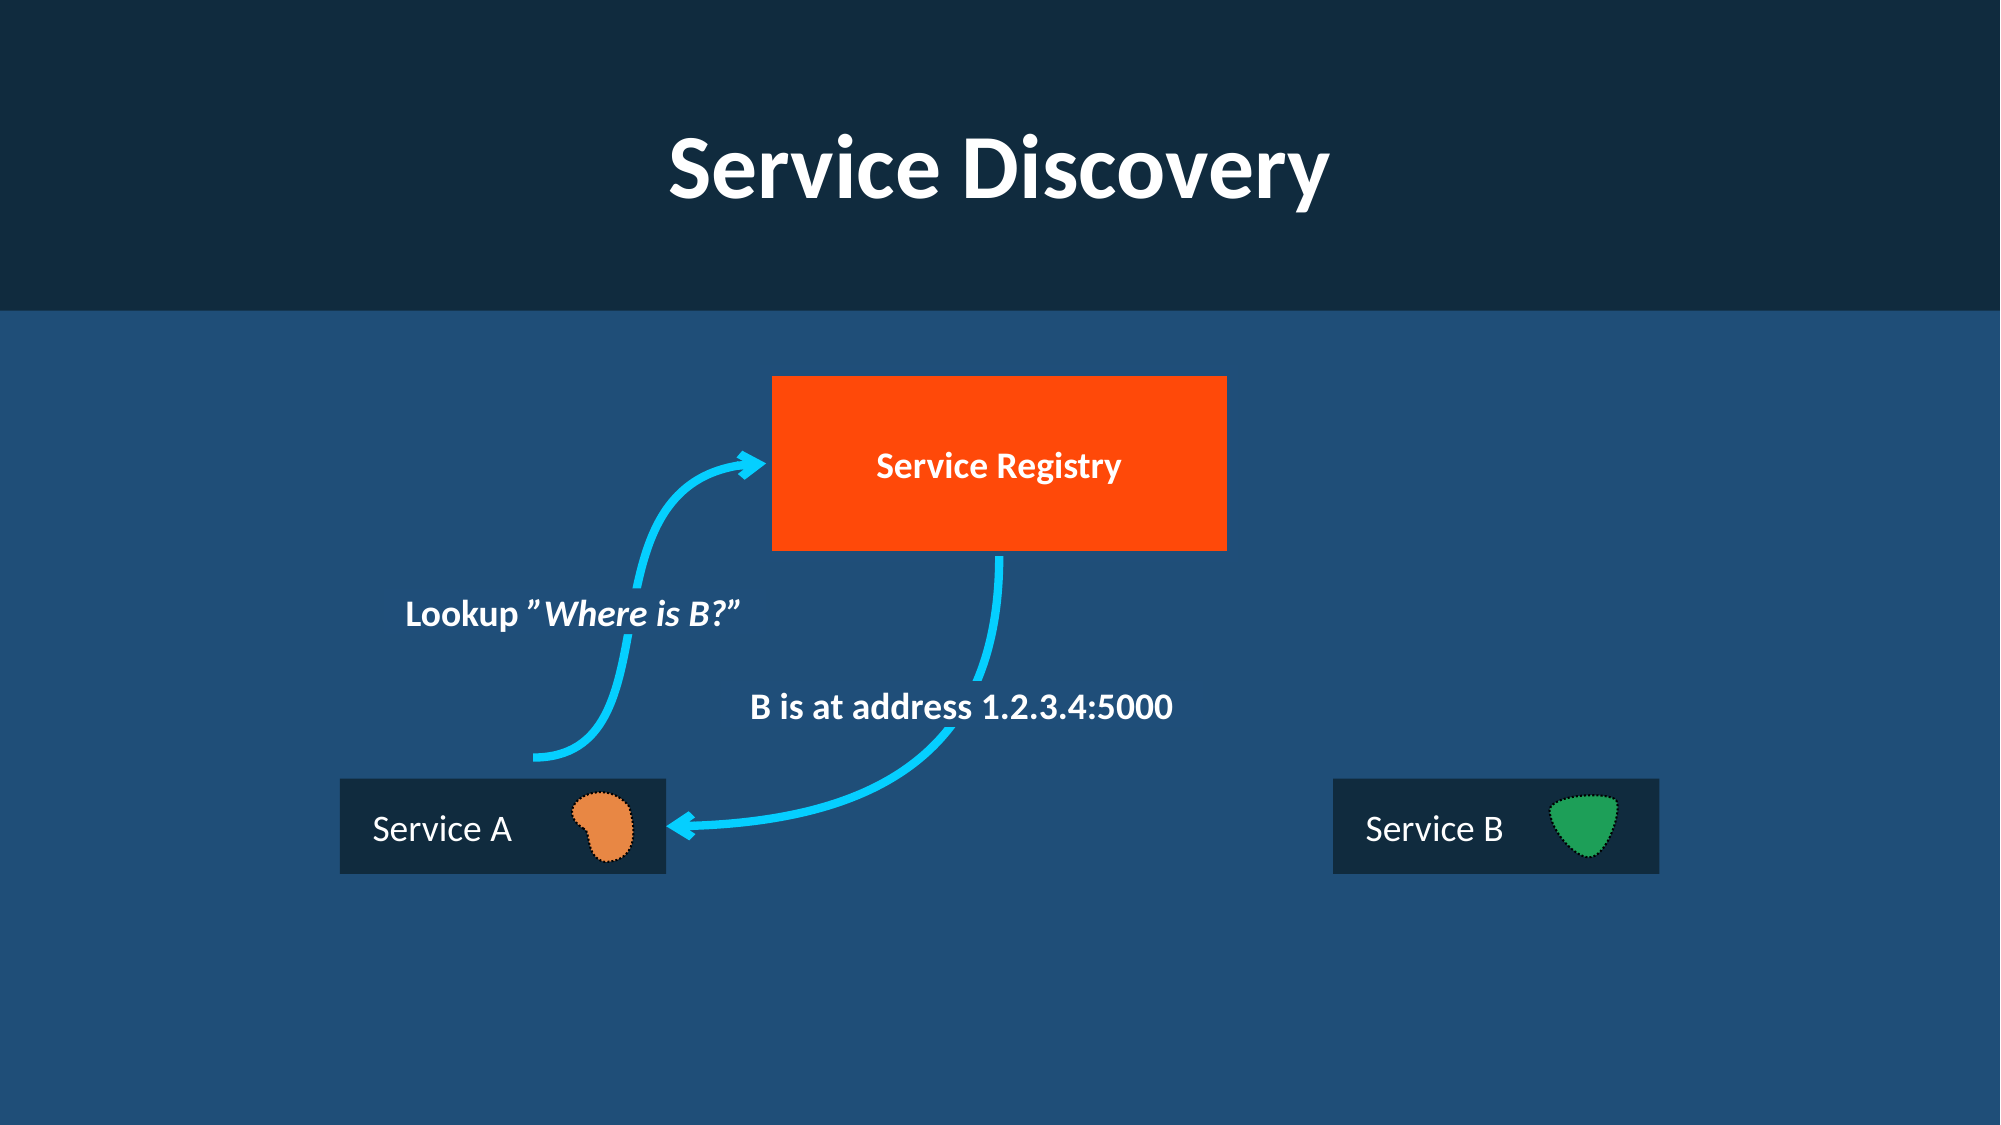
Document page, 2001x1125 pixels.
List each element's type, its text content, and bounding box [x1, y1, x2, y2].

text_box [339, 778, 667, 874]
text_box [666, 556, 1204, 827]
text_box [1333, 778, 1660, 874]
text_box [383, 463, 767, 758]
text_box [0, 0, 2000, 312]
title Service Discovery [137, 59, 1863, 278]
text_box Service Registry [765, 370, 1233, 557]
